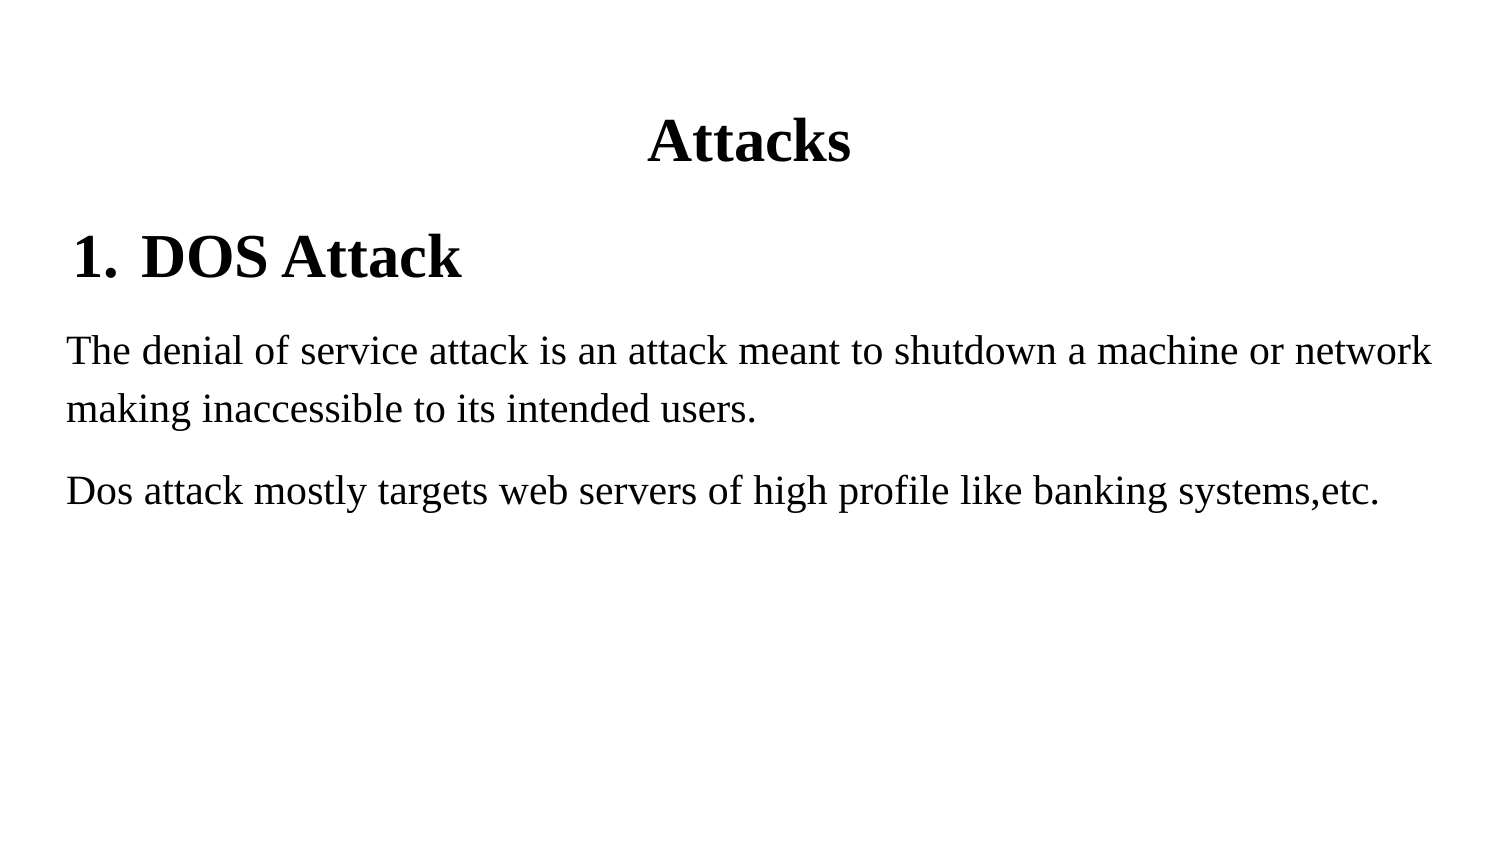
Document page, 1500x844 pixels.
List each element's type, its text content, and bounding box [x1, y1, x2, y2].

list DOS Attack The denial of service attack is an attack meant to shutdown a machine or network making inaccessible to its intended users. Dos attack mostly targets web servers of high profile like banking systems,etc. [51, 189, 1449, 750]
title Attacks [51, 72, 1449, 189]
